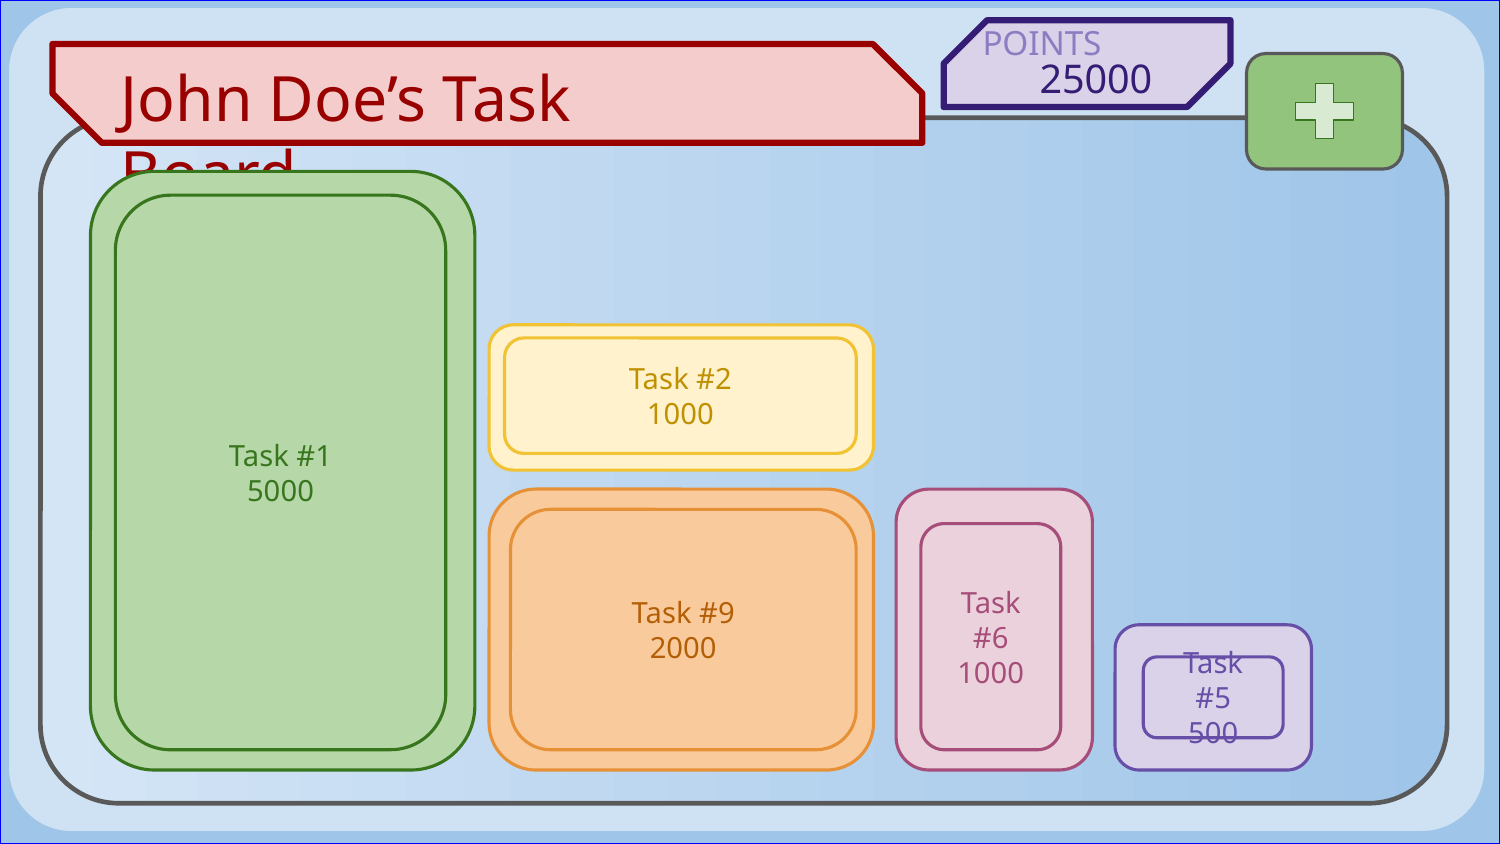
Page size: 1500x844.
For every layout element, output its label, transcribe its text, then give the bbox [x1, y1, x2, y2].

text_box [90, 171, 475, 771]
text_box [489, 324, 874, 471]
text_box [1115, 624, 1312, 771]
text_box [0, 0, 1500, 844]
text_box [52, 43, 923, 143]
text_box Task #5 500 [1143, 656, 1284, 738]
text_box [1246, 53, 1403, 170]
text_box Task #6 1000 [920, 523, 1061, 750]
text_box [40, 117, 1448, 804]
text_box 25000 [1024, 39, 1312, 127]
text_box Task #2 1000 [504, 337, 857, 454]
text_box POINTS [967, 7, 1255, 94]
text_box [1312, 83, 1354, 139]
text_box John Doe’s Task Board [105, 43, 750, 131]
text_box [489, 489, 874, 771]
text_box Task #1 5000 [115, 195, 446, 750]
text_box [896, 489, 1093, 771]
text_box Task #9 2000 [510, 509, 857, 750]
text_box [943, 40, 1024, 108]
text_box [8, 7, 1486, 832]
